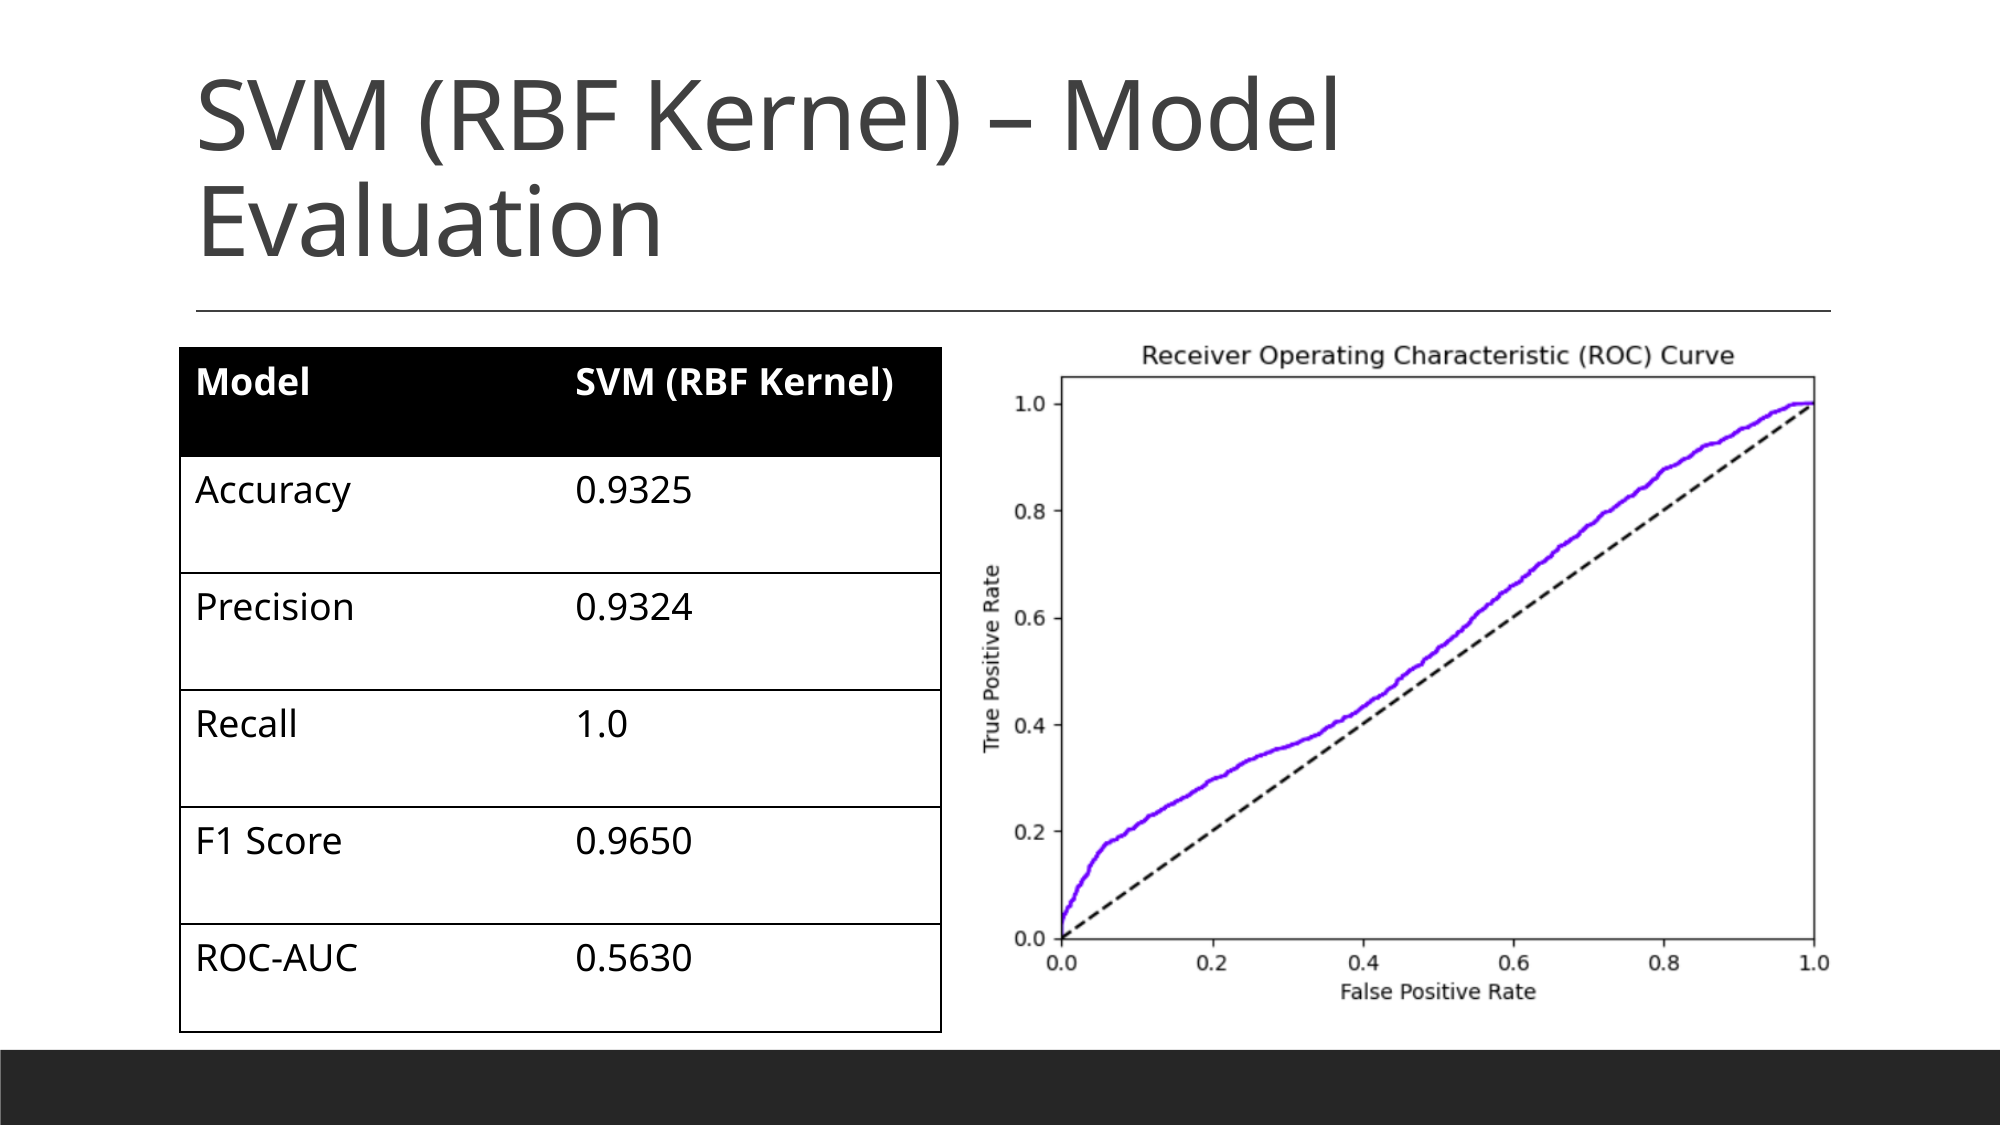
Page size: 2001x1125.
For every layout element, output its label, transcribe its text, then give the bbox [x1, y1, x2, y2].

table_cell ROC-AUC [181, 925, 560, 1031]
table_cell 0.5630 [560, 925, 940, 1031]
table_cell 0.9650 [560, 808, 940, 923]
table_cell Precision [181, 574, 560, 689]
table_cell 0.9324 [560, 574, 940, 689]
table_cell 0.9325 [560, 457, 940, 572]
table_cell 1.0 [560, 691, 940, 806]
title SVM (RBF Kernel) – Model Evaluation [180, 47, 1830, 285]
table_cell Recall [181, 691, 560, 806]
table_header Model [181, 349, 560, 455]
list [973, 333, 1874, 1019]
table_header SVM (RBF Kernel) [560, 349, 940, 455]
table_cell F1 Score [181, 808, 560, 923]
table_cell Accuracy [181, 457, 560, 572]
